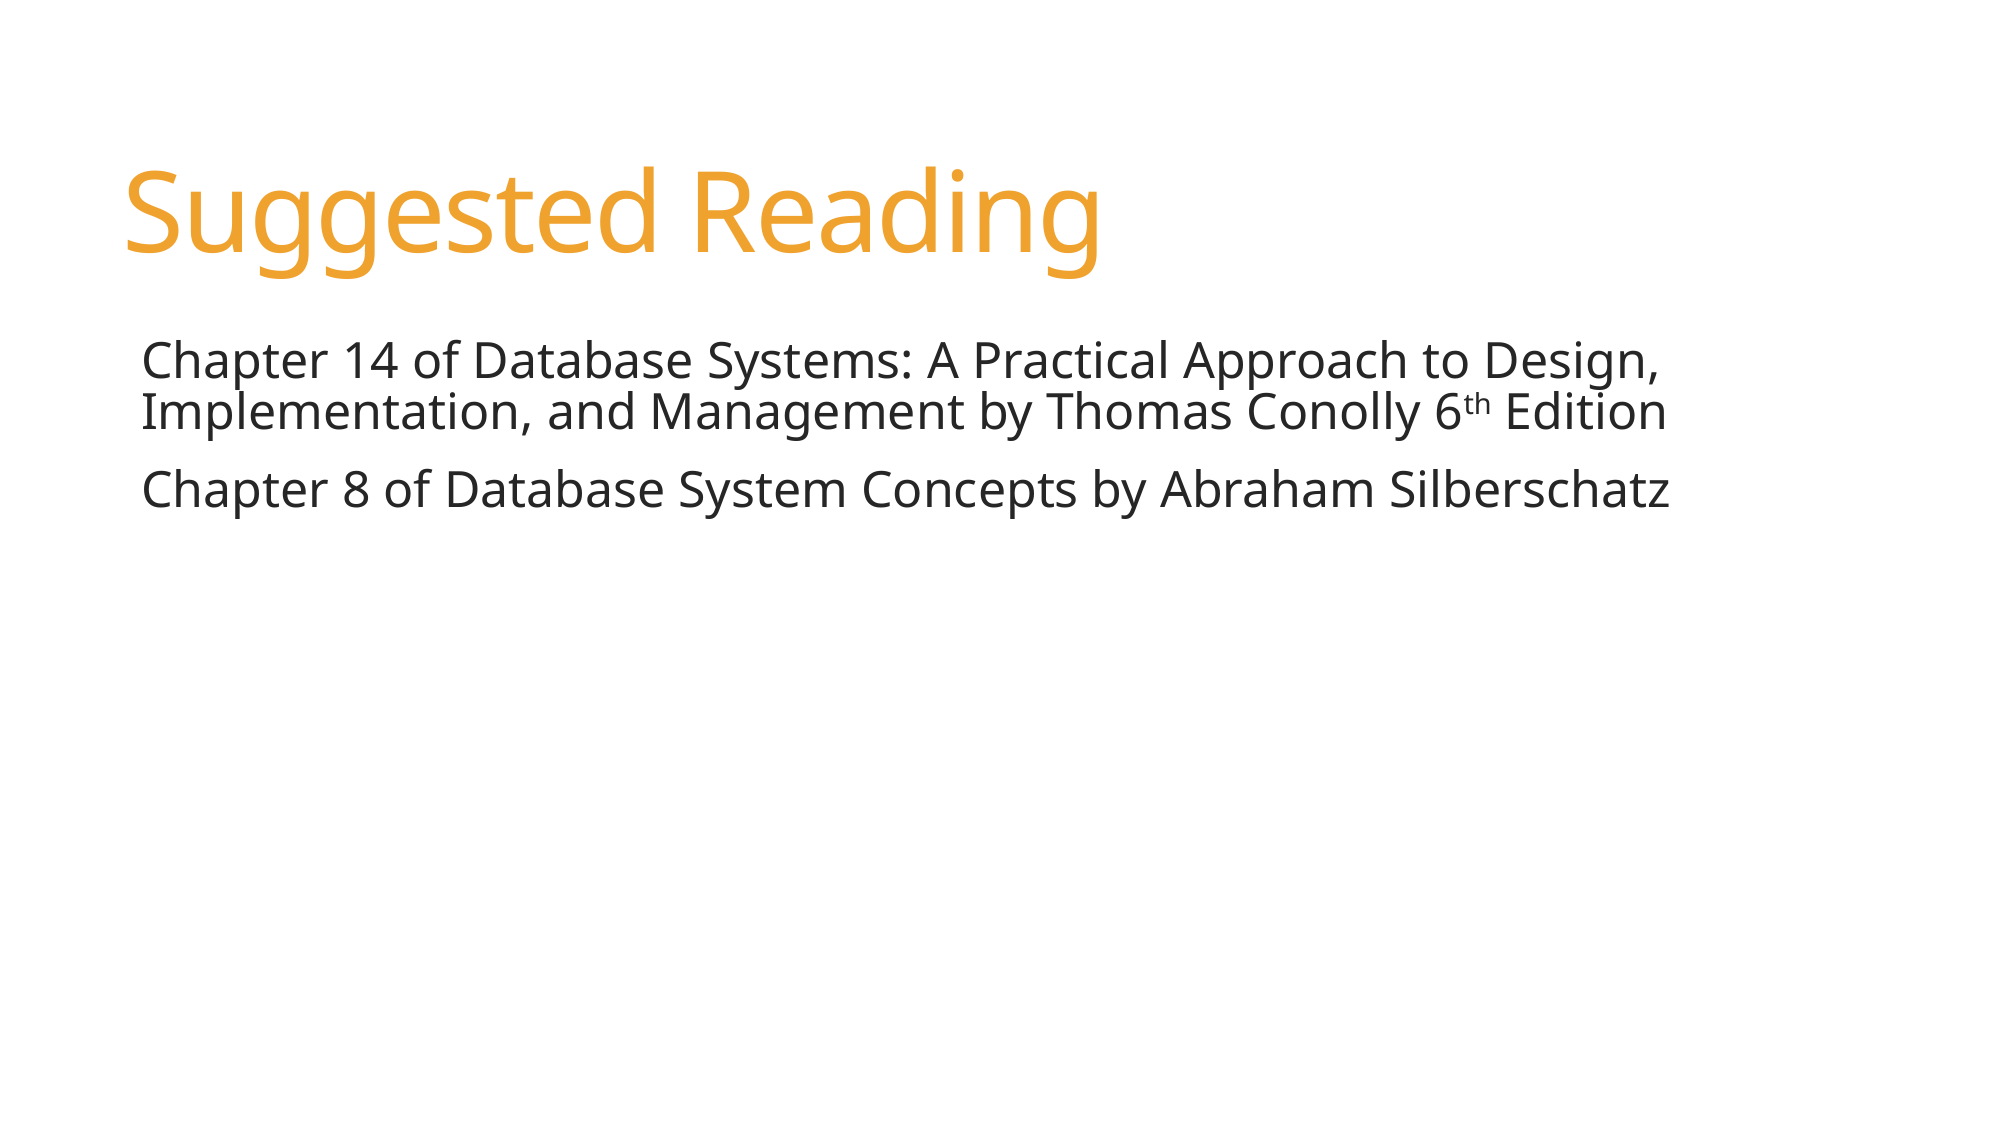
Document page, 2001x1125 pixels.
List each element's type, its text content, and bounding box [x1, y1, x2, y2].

list Chapter 14 of Database Systems: A Practical Approach to Design, Implementation, and Management by Thomas Conolly 6th Edition Chapter 8 of Database System Concepts by Abraham Silberschatz [111, 329, 1876, 948]
title Suggested Reading [107, 81, 1875, 354]
